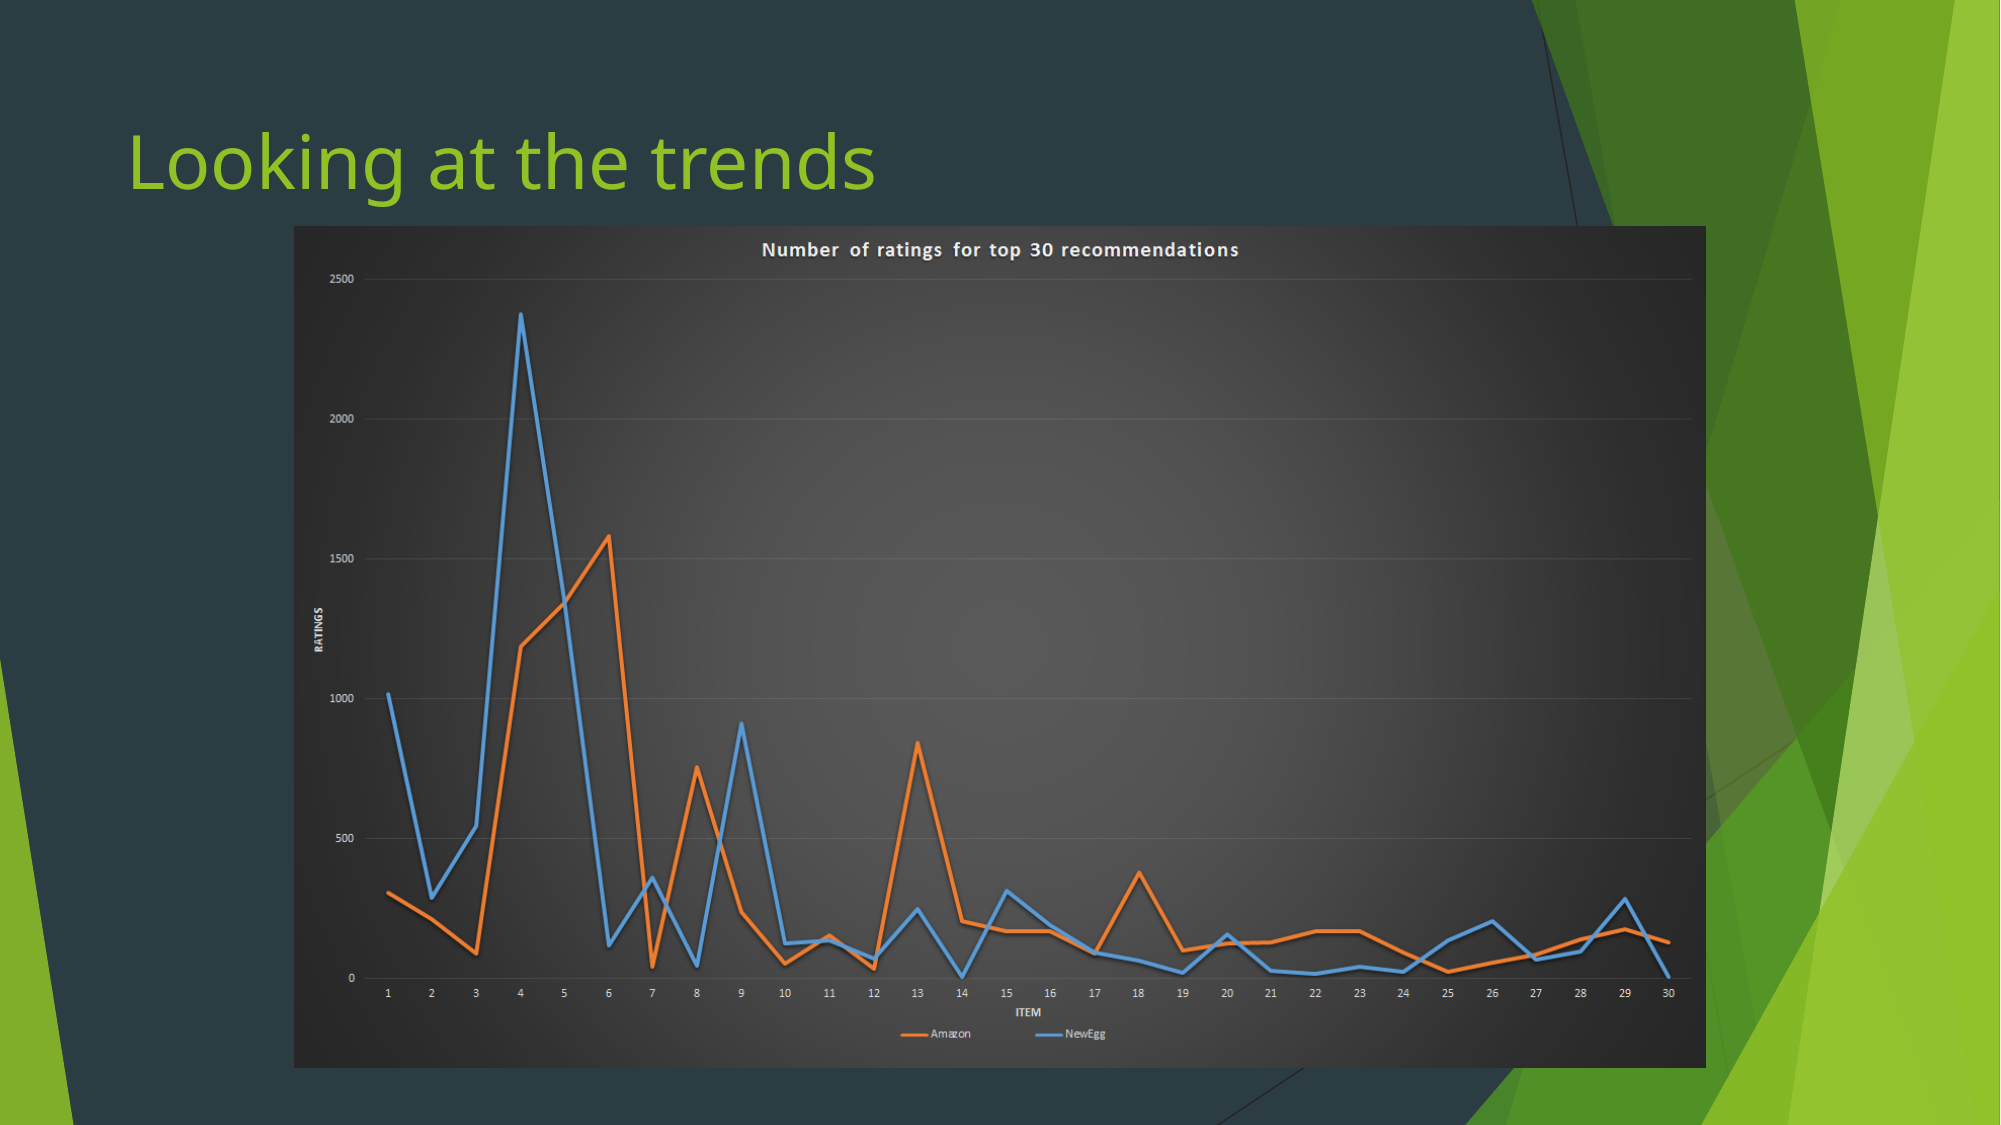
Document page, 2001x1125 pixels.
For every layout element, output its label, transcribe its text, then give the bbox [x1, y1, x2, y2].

title Looking at the trends [111, 99, 1522, 317]
picture [294, 226, 1706, 1068]
